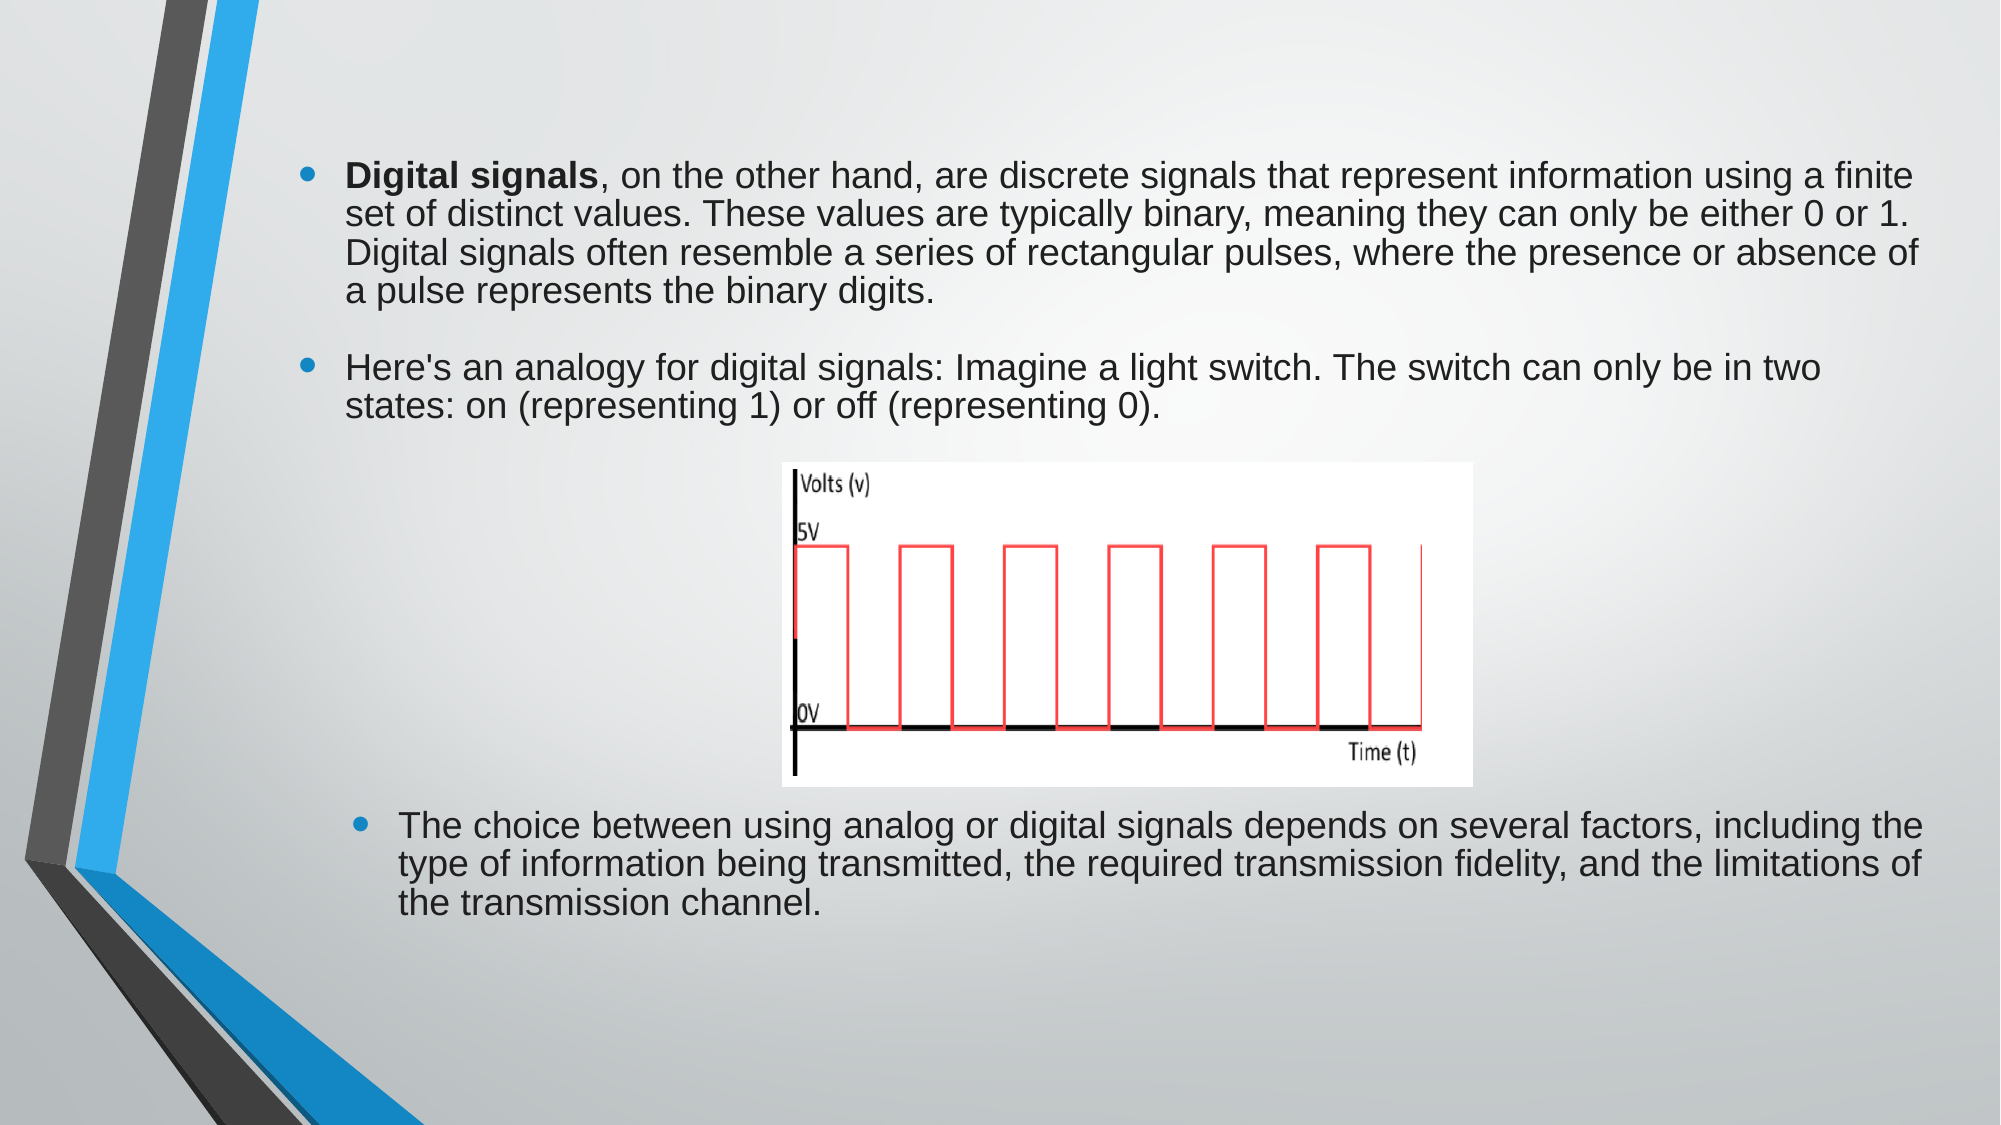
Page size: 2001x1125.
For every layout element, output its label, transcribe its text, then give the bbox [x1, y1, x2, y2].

list Digital signals, on the other hand, are discrete signals that represent information using a finite set of distinct values. These values are typically binary, meaning they can only be either 0 or 1. Digital signals often resemble a series of rectangular pulses, where the presence or absence of a pulse represents the binary digits. Here's an analogy for digital signals: Imagine a light switch. The switch can only be in two states: on (representing 1) or off (representing 0). [283, 81, 1941, 595]
picture [782, 461, 1473, 787]
text_box The choice between using analog or digital signals depends on several factors, including the type of information being transmitted, the required transmission fidelity, and the limitations of the transmission channel. [336, 675, 1952, 1056]
